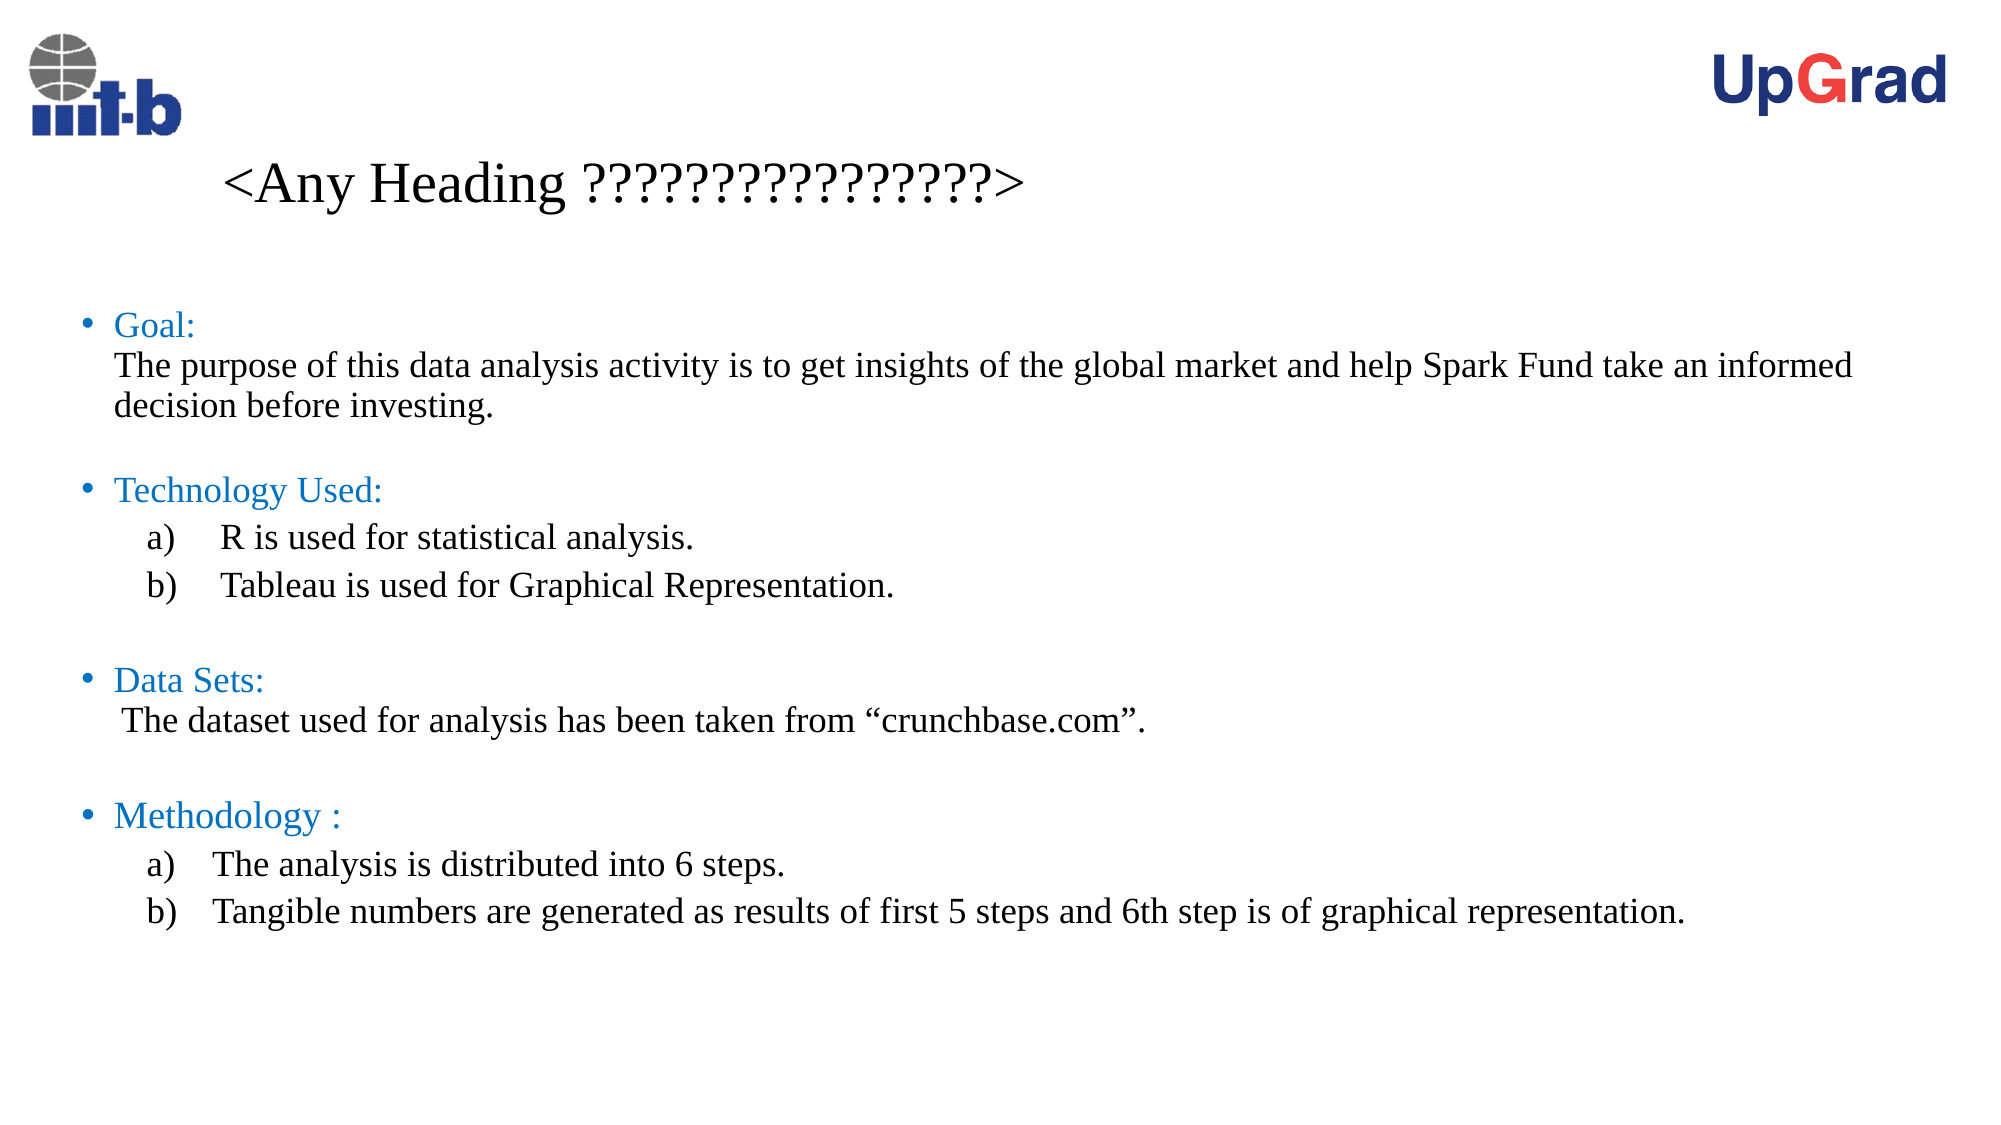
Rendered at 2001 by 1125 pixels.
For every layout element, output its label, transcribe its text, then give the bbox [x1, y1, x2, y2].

picture [0, 29, 208, 163]
picture [1714, 53, 1952, 116]
list Goal: The purpose of this data analysis activity is to get insights of the global market and help Spark Fund take an informed decision before investing. Technology Used: R is used for statistical analysis. Tableau is used for Graphical Representation. Data Sets: The dataset used for analysis has been taken from “crunchbase.com”. Methodology : The analysis is distributed into 6 steps. Tangible numbers are generated as results of first 5 steps and 6th step is of graphical representation. [66, 245, 1899, 1017]
title <Any Heading ????????????????> [186, 104, 1715, 245]
